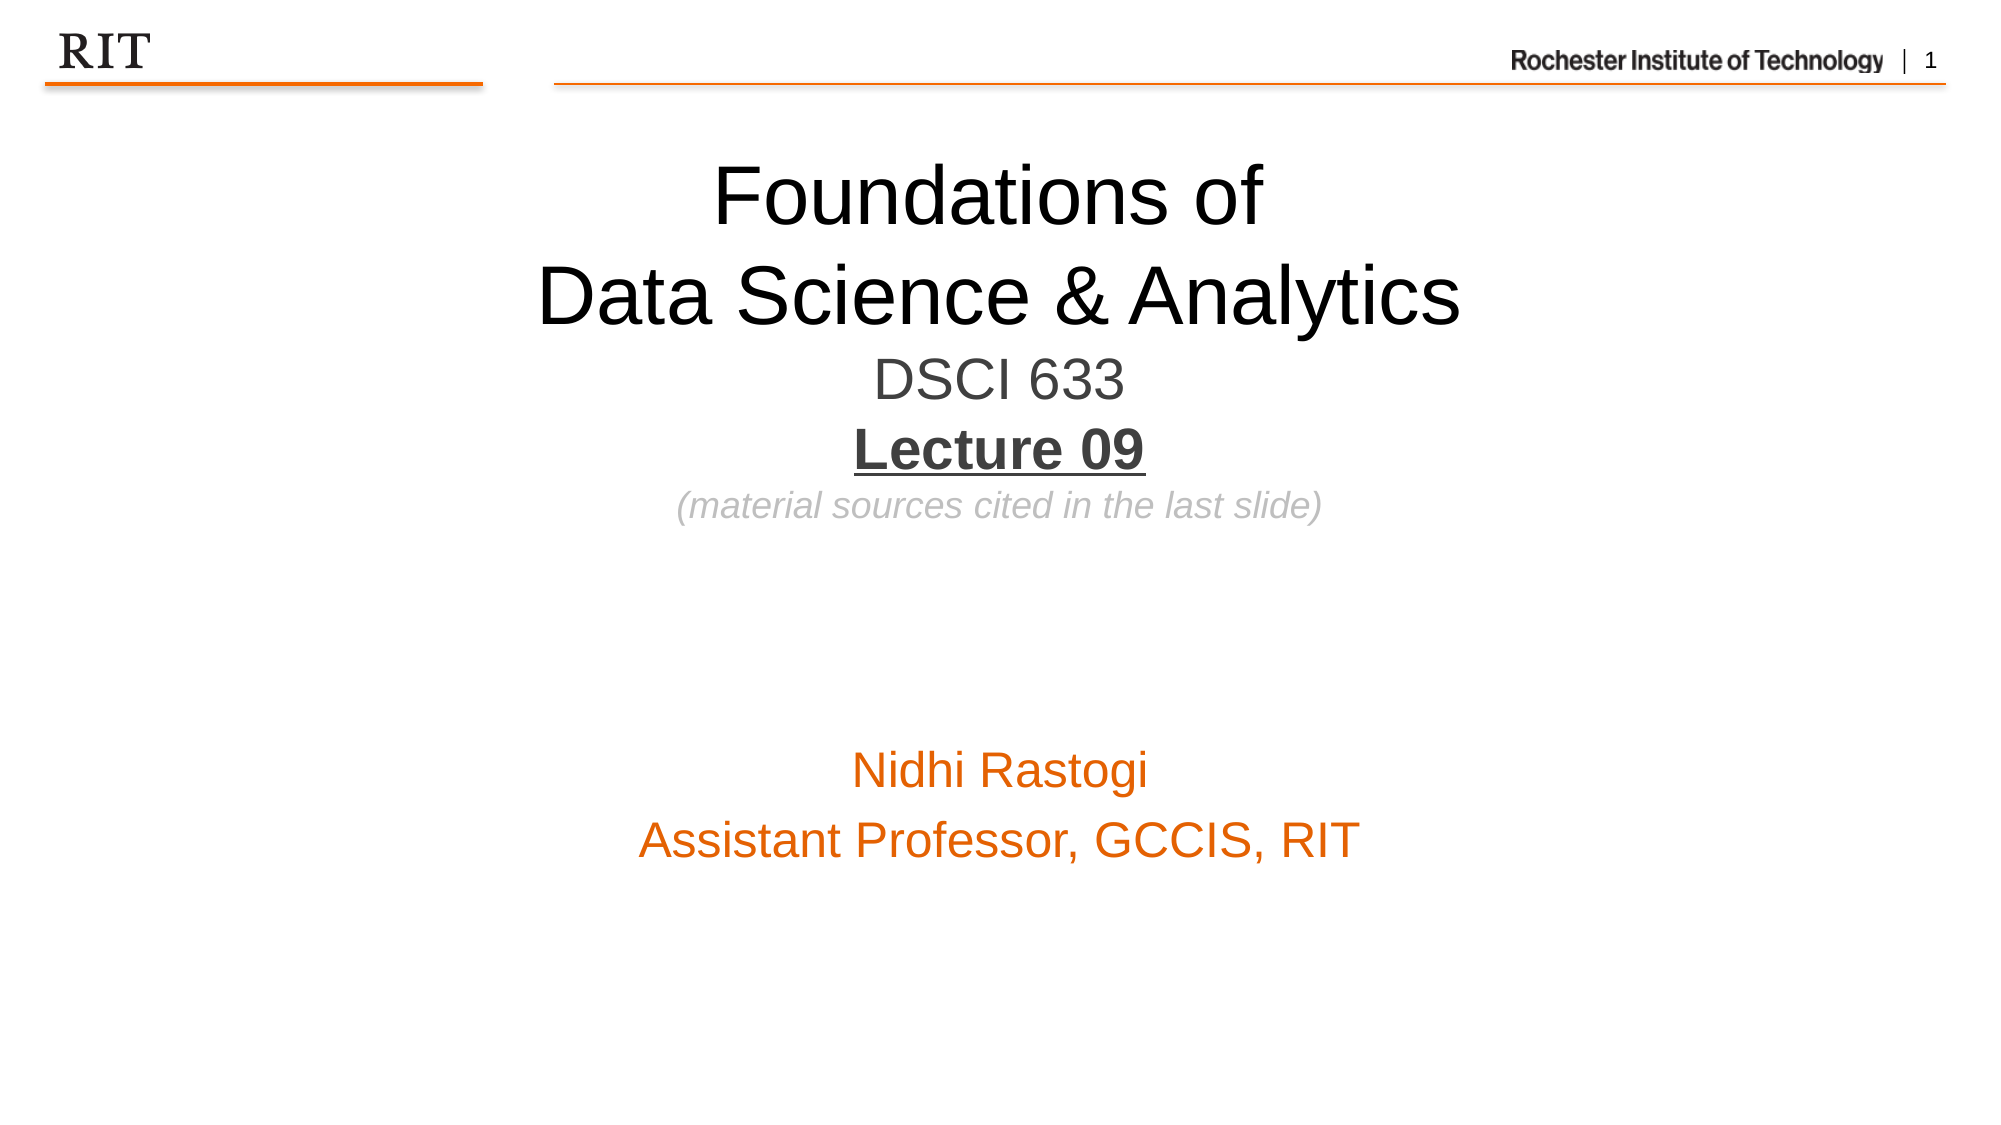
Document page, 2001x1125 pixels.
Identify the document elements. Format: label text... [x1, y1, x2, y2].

text_box Foundations of Data Science & Analytics DSCI 633 Lecture 09 (material sources cited in the last slide) [68, 97, 1932, 547]
text_box Nidhi Rastogi Assistant Professor, GCCIS, RIT [68, 715, 1932, 889]
